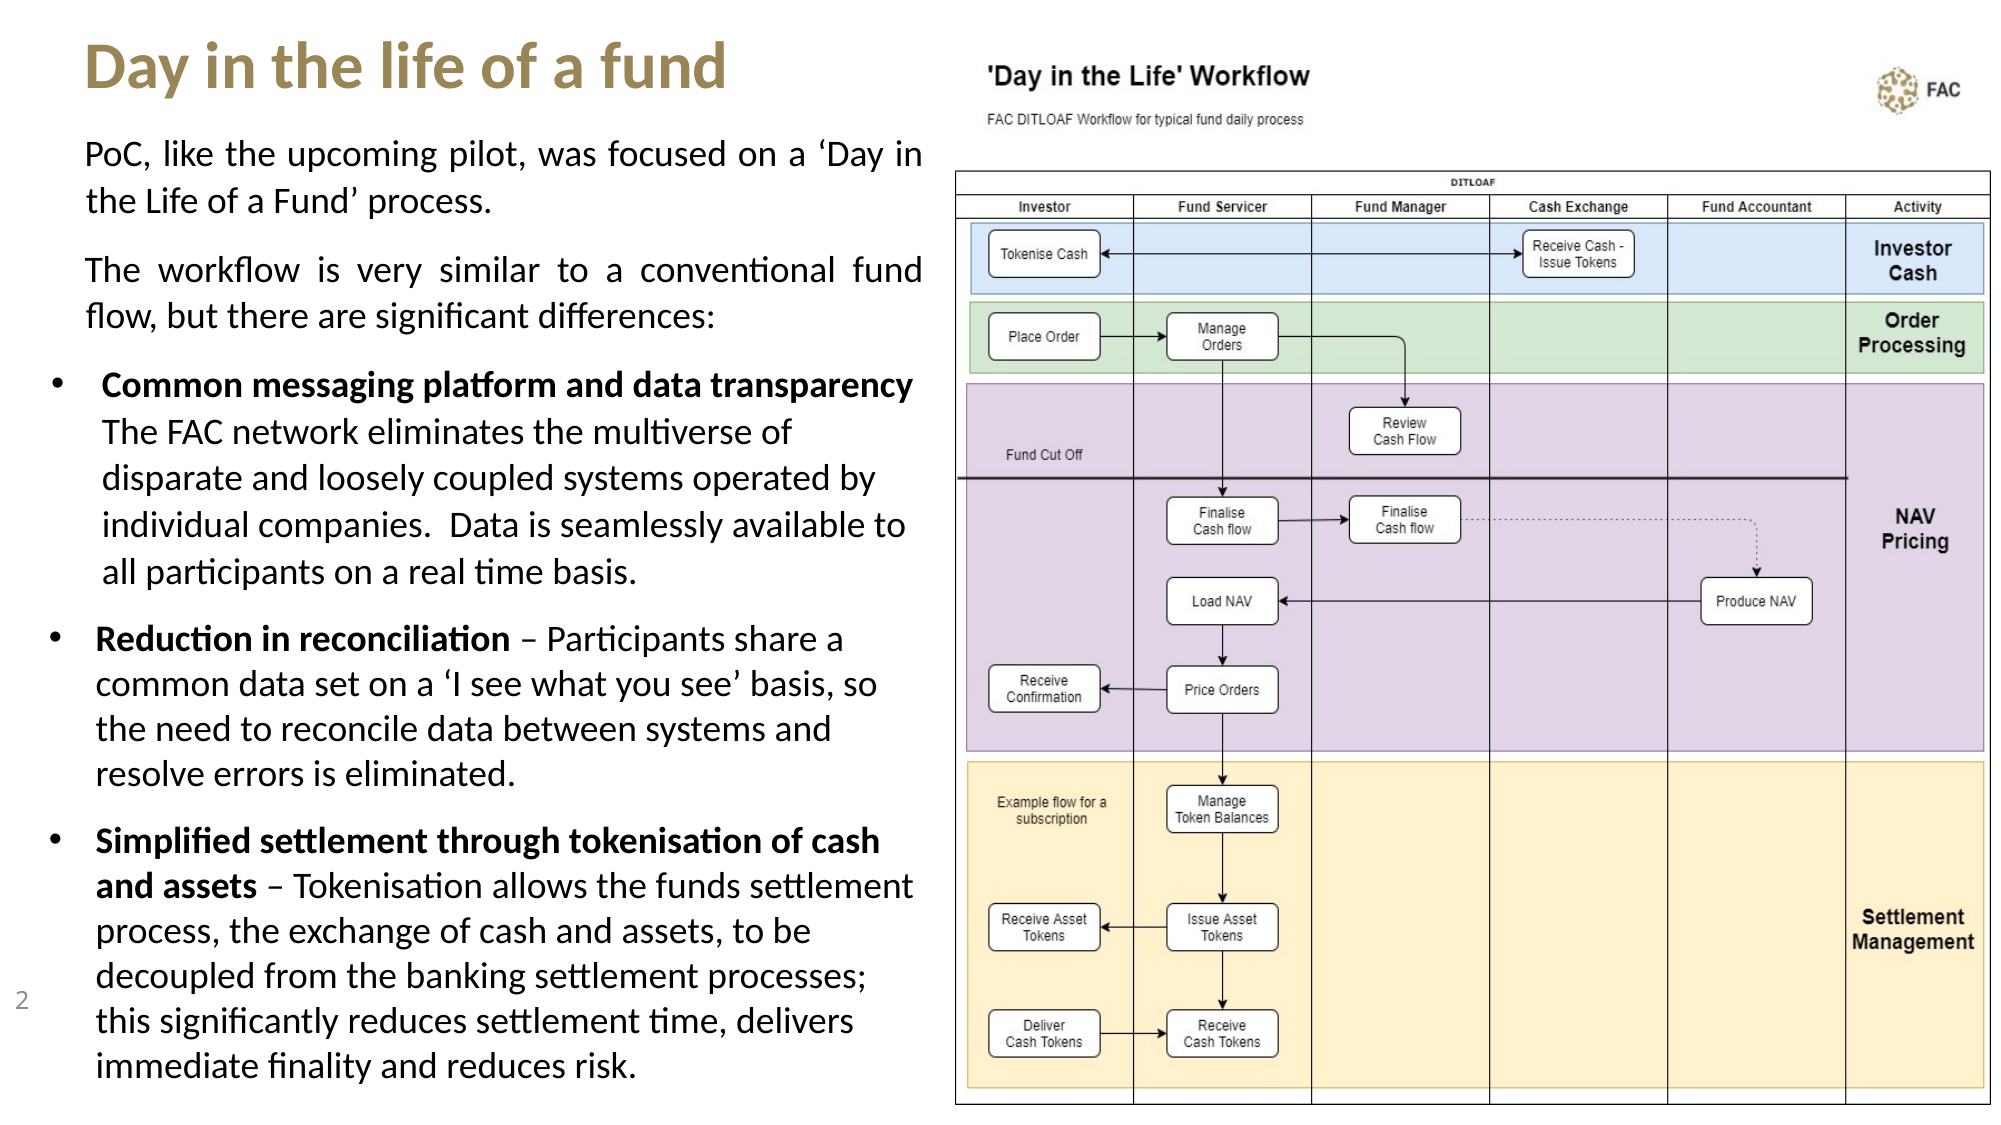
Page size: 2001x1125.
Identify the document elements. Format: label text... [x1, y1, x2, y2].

slide_number 2 [0, 971, 33, 1032]
text_box PoC, like the upcoming pilot, was focused on a ‘Day in the Life of a Fund’ process. The workflow is very similar to a conventional fund flow, but there are significant differences: Common messaging platform and data transparency The FAC network eliminates the multiverse of disparate and loosely coupled systems operated by individual companies. Data is seamlessly available to all participants on a real time basis. Reduction in reconciliation – Participants share a common data set on a ‘I see what you see’ basis, so the need to reconcile data between systems and resolve errors is eliminated. Simplified settlement through tokenisation of cash and assets – Tokenisation allows the funds settlement process, the exchange of cash and assets, to be decoupled from the banking settlement processes; this significantly reduces settlement time, delivers immediate finality and reduces risk. [33, 119, 940, 1093]
text_box Day in the life of a fund [69, 29, 955, 109]
picture [955, 5, 2000, 1105]
